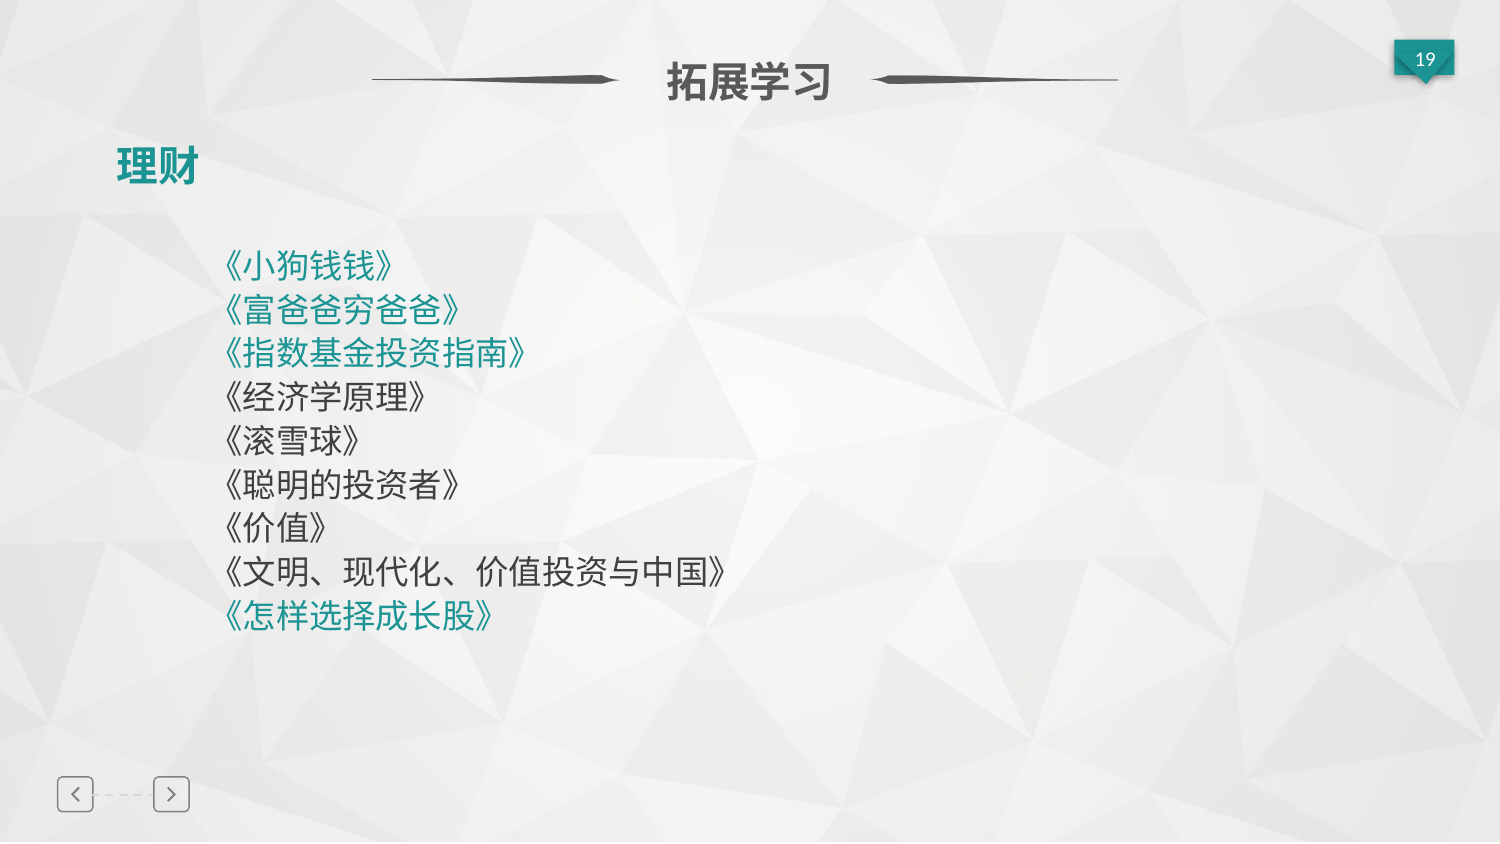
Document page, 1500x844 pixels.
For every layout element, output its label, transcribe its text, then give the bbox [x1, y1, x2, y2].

text_box 拓展学习 [584, 55, 916, 106]
text_box 《小狗钱钱》 《富爸爸穷爸爸》 《指数基金投资指南》 《经济学原理》 《滚雪球》 《聪明的投资者》 《价值》 《文明、现代化、价值投资与中国》 《怎样选择成长股》 [194, 233, 1343, 643]
text_box 理财 [101, 131, 215, 197]
picture [0, 0, 1500, 842]
